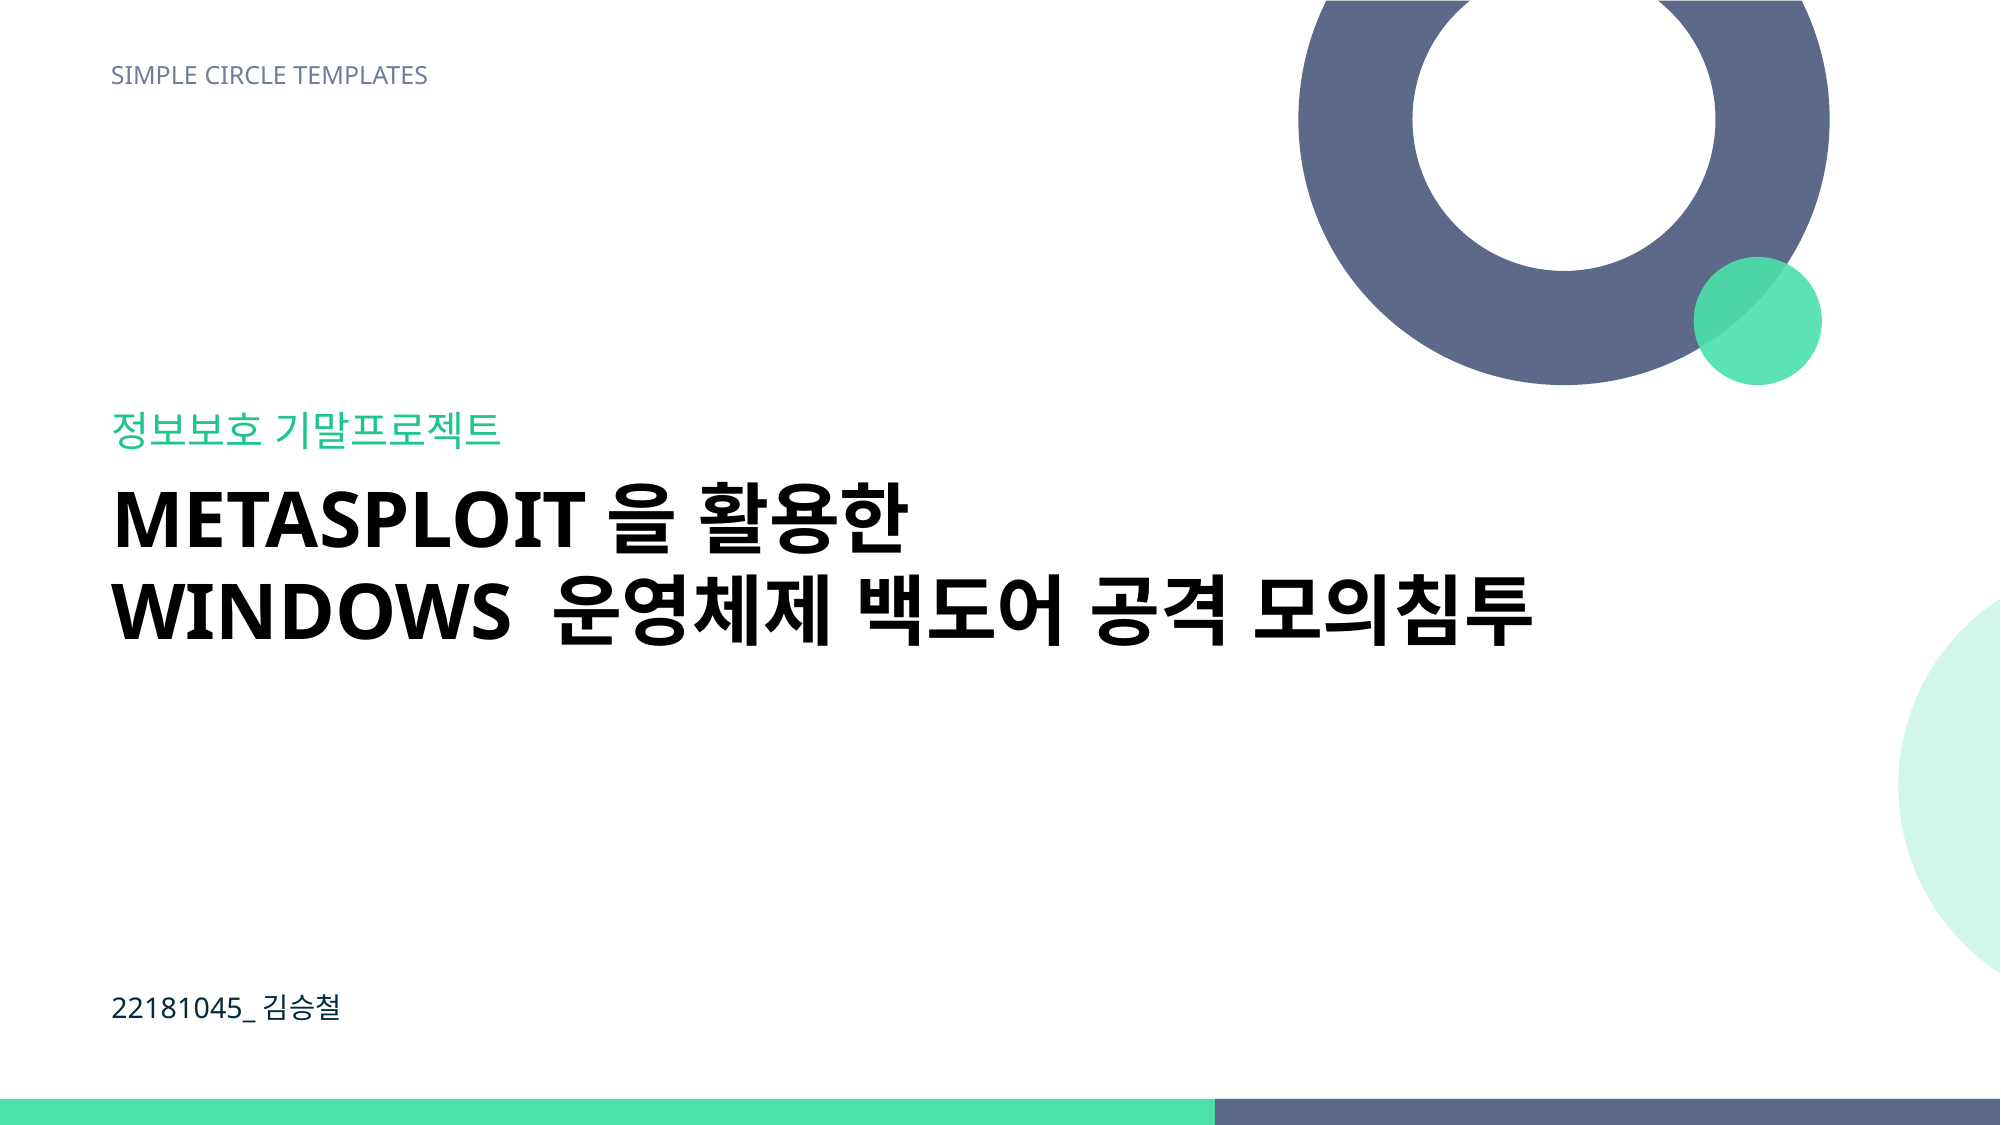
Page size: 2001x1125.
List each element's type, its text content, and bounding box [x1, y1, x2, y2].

subtitle 정보보호 기말프로젝트 [96, 398, 937, 463]
title METASPLOIT을 활용한 WINDOWS 운영체제 백도어 공격 모의침투 [96, 462, 1653, 611]
list 22181045_김승철 [96, 982, 937, 1033]
